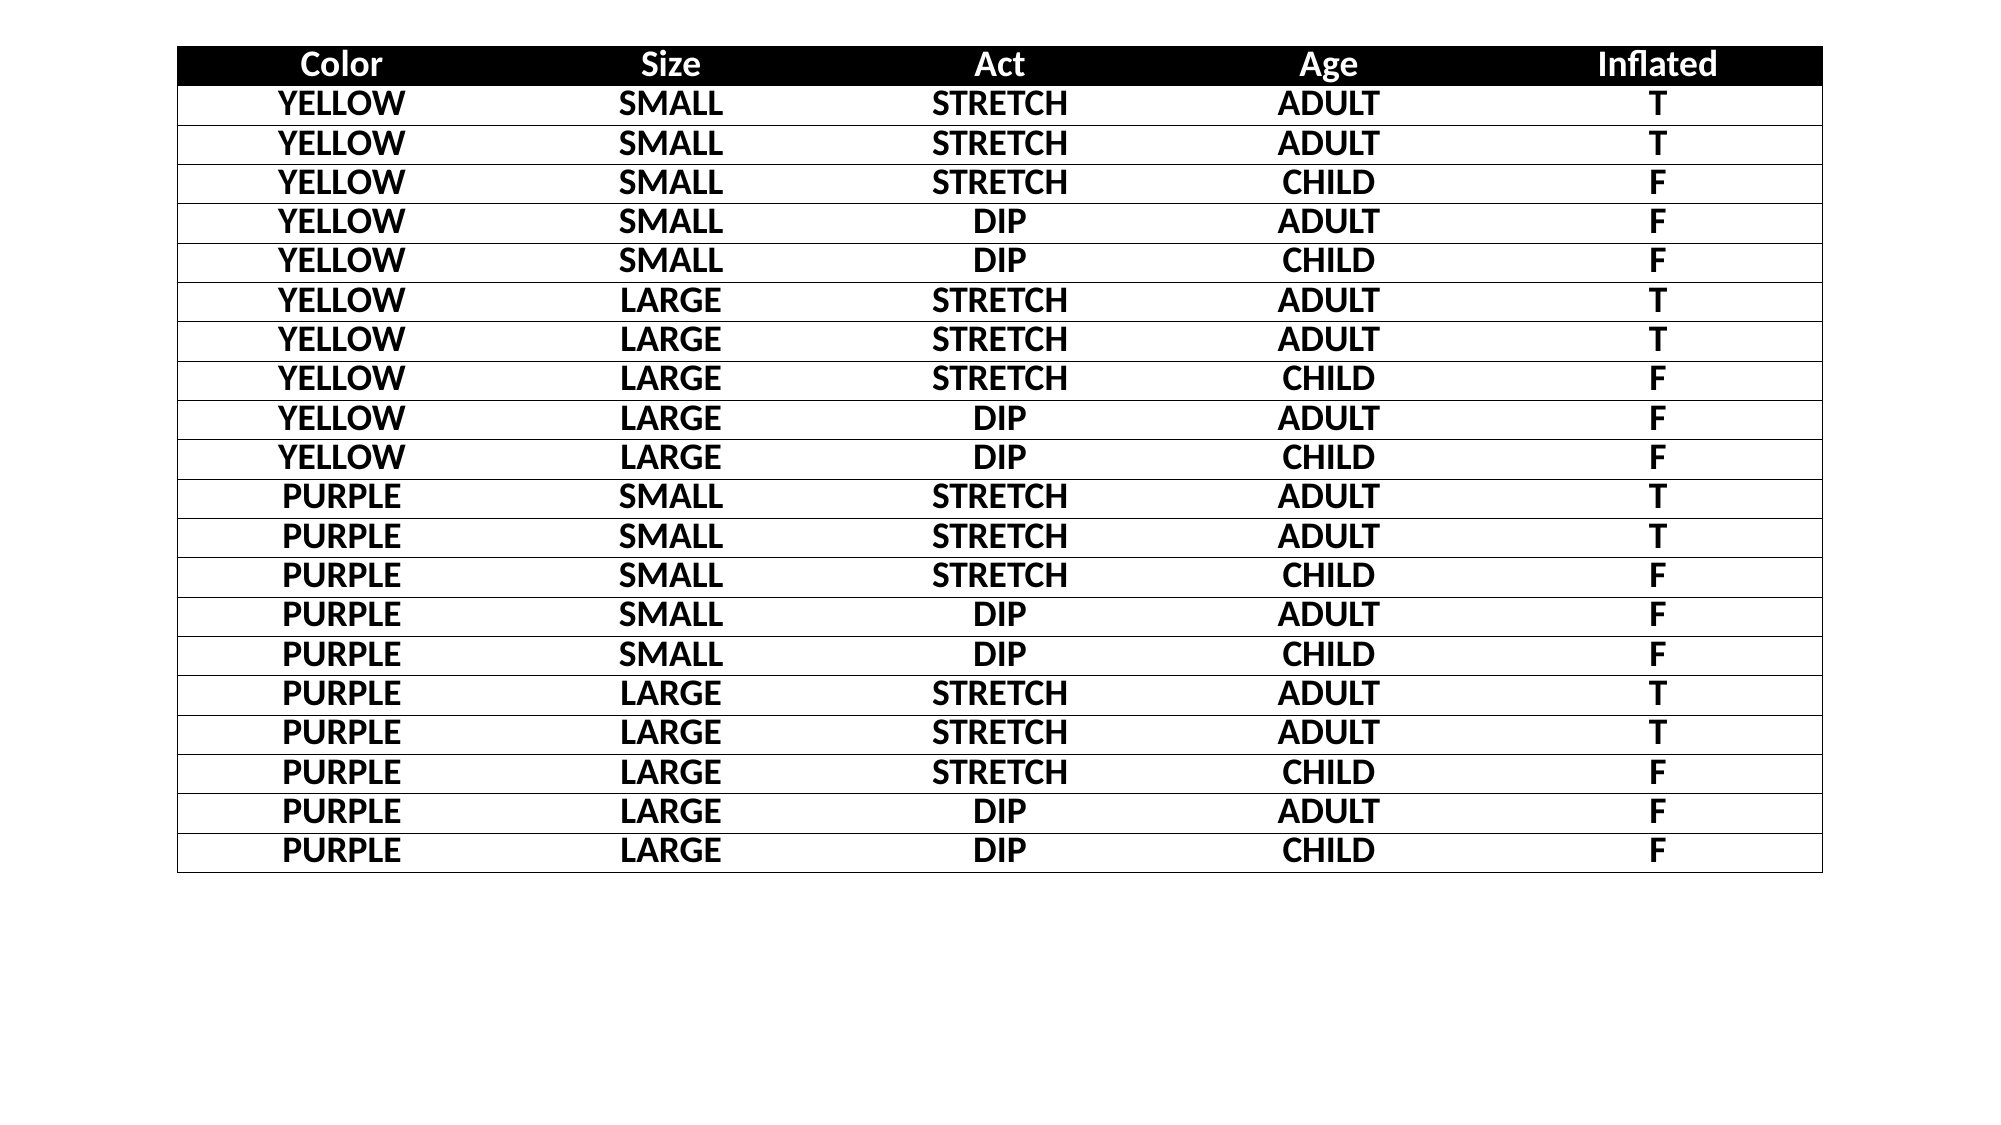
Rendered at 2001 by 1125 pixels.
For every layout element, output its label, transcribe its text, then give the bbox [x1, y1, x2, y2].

table_cell PURPLE [178, 558, 507, 597]
table_cell F [1494, 244, 1822, 282]
table_cell ADULT [1165, 794, 1494, 833]
table_header Inflated [1494, 47, 1822, 85]
table_cell LARGE [507, 401, 836, 439]
table_cell PURPLE [178, 676, 507, 715]
table_cell LARGE [507, 834, 836, 872]
table_cell STRETCH [836, 165, 1165, 203]
table_cell PURPLE [178, 519, 507, 557]
table_cell DIP [836, 637, 1165, 675]
table_cell DIP [836, 834, 1165, 872]
table_cell F [1494, 558, 1822, 597]
table_cell T [1494, 322, 1822, 361]
table_cell F [1494, 794, 1822, 833]
table_cell CHILD [1165, 362, 1494, 400]
table_cell STRETCH [836, 86, 1165, 125]
table_cell YELLOW [178, 401, 507, 439]
table_cell SMALL [507, 519, 836, 557]
table_cell YELLOW [178, 362, 507, 400]
table_cell SMALL [507, 204, 836, 243]
table_cell CHILD [1165, 637, 1494, 675]
table_cell ADULT [1165, 676, 1494, 715]
table_cell PURPLE [178, 598, 507, 636]
table_cell YELLOW [178, 204, 507, 243]
table_cell YELLOW [178, 283, 507, 321]
table_cell T [1494, 126, 1822, 164]
table_cell T [1494, 283, 1822, 321]
table_cell LARGE [507, 755, 836, 793]
table_cell CHILD [1165, 558, 1494, 597]
table_cell SMALL [507, 86, 836, 125]
table_cell PURPLE [178, 794, 507, 833]
table_cell STRETCH [836, 716, 1165, 754]
table_cell T [1494, 519, 1822, 557]
table_cell ADULT [1165, 283, 1494, 321]
table_cell PURPLE [178, 755, 507, 793]
table_cell LARGE [507, 716, 836, 754]
table_cell LARGE [507, 794, 836, 833]
table_cell STRETCH [836, 283, 1165, 321]
table_cell YELLOW [178, 244, 507, 282]
table_cell F [1494, 598, 1822, 636]
table_cell PURPLE [178, 637, 507, 675]
table_cell T [1494, 86, 1822, 125]
table_header Size [507, 47, 836, 85]
table_cell YELLOW [178, 165, 507, 203]
table_cell PURPLE [178, 834, 507, 872]
table_cell CHILD [1165, 834, 1494, 872]
table_cell YELLOW [178, 126, 507, 164]
table_cell F [1494, 401, 1822, 439]
table_cell F [1494, 440, 1822, 479]
table_cell STRETCH [836, 755, 1165, 793]
table_cell T [1494, 716, 1822, 754]
table_cell STRETCH [836, 519, 1165, 557]
table_cell SMALL [507, 244, 836, 282]
table_cell CHILD [1165, 440, 1494, 479]
table_cell SMALL [507, 598, 836, 636]
table_cell STRETCH [836, 480, 1165, 518]
table_cell DIP [836, 204, 1165, 243]
table_cell SMALL [507, 165, 836, 203]
table_cell F [1494, 204, 1822, 243]
table_cell T [1494, 480, 1822, 518]
table_cell YELLOW [178, 440, 507, 479]
table_header Color [178, 47, 507, 85]
table_cell F [1494, 834, 1822, 872]
table_cell ADULT [1165, 716, 1494, 754]
table_cell ADULT [1165, 86, 1494, 125]
table_cell STRETCH [836, 362, 1165, 400]
table_cell LARGE [507, 283, 836, 321]
table_header Act [836, 47, 1165, 85]
table_cell ADULT [1165, 322, 1494, 361]
table_header Age [1165, 47, 1494, 85]
table_cell F [1494, 755, 1822, 793]
table_cell YELLOW [178, 86, 507, 125]
table_cell CHILD [1165, 165, 1494, 203]
table_cell LARGE [507, 322, 836, 361]
table_cell PURPLE [178, 480, 507, 518]
table_cell DIP [836, 598, 1165, 636]
table_cell SMALL [507, 558, 836, 597]
table_cell DIP [836, 401, 1165, 439]
table_cell SMALL [507, 480, 836, 518]
table_cell LARGE [507, 362, 836, 400]
table_cell F [1494, 637, 1822, 675]
table_cell LARGE [507, 676, 836, 715]
table_cell LARGE [507, 440, 836, 479]
table_cell DIP [836, 440, 1165, 479]
table_cell ADULT [1165, 126, 1494, 164]
table_cell ADULT [1165, 401, 1494, 439]
table_cell SMALL [507, 637, 836, 675]
table_cell STRETCH [836, 676, 1165, 715]
table_cell CHILD [1165, 755, 1494, 793]
table_cell F [1494, 362, 1822, 400]
table_cell ADULT [1165, 204, 1494, 243]
table_cell STRETCH [836, 322, 1165, 361]
table_cell DIP [836, 794, 1165, 833]
table_cell CHILD [1165, 244, 1494, 282]
table_cell ADULT [1165, 519, 1494, 557]
table_cell STRETCH [836, 558, 1165, 597]
table_cell F [1494, 165, 1822, 203]
table_cell T [1494, 676, 1822, 715]
table_cell PURPLE [178, 716, 507, 754]
table_cell ADULT [1165, 598, 1494, 636]
table_cell SMALL [507, 126, 836, 164]
table_cell ADULT [1165, 480, 1494, 518]
table_cell YELLOW [178, 322, 507, 361]
table_cell STRETCH [836, 126, 1165, 164]
table_cell DIP [836, 244, 1165, 282]
